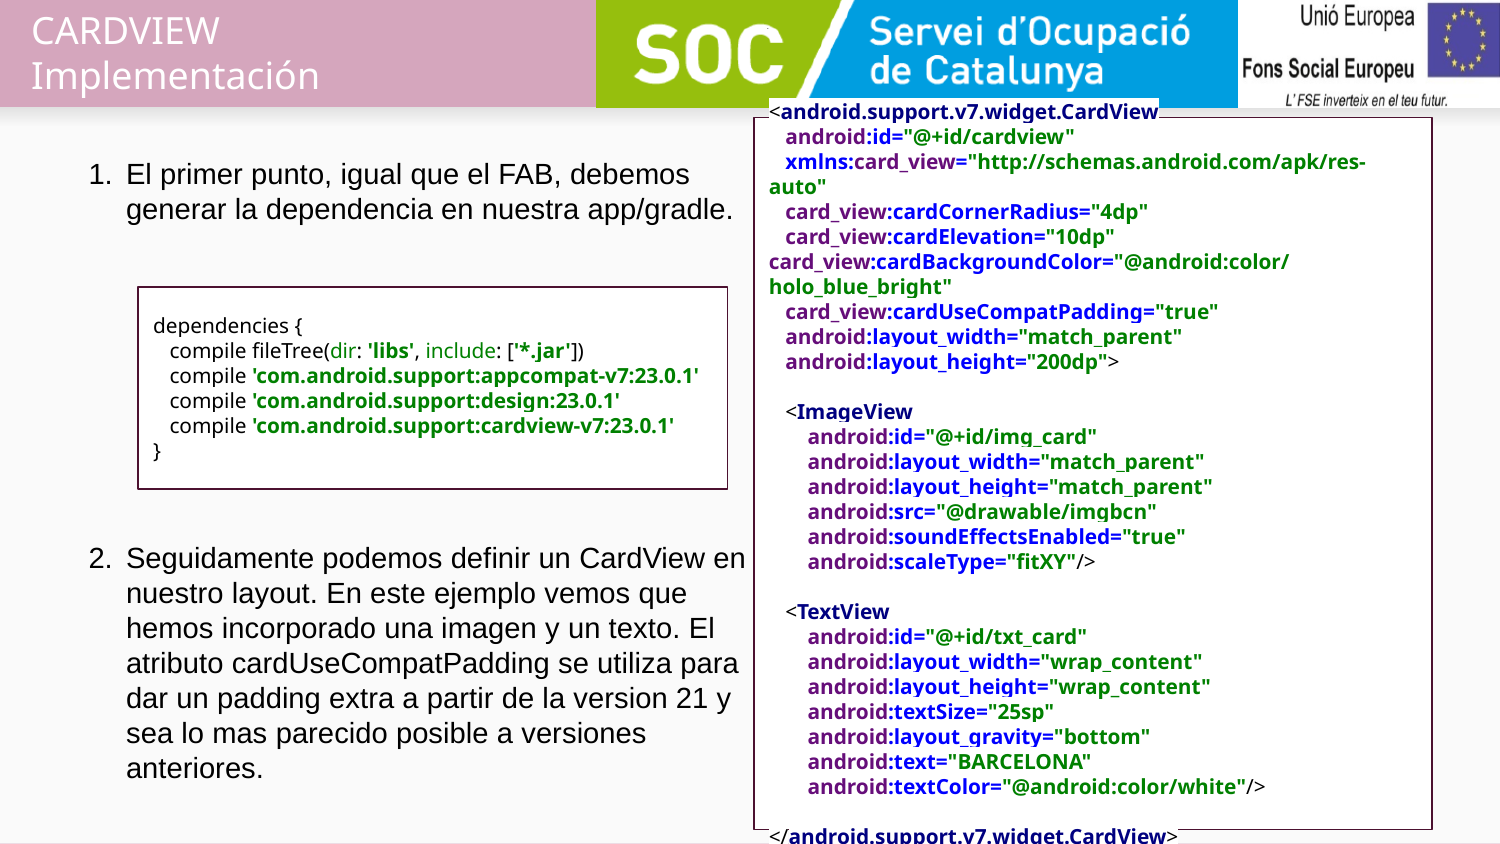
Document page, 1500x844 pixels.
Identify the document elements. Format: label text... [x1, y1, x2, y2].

text_box <android.support.v7.widget.CardView android:id="@+id/cardview" xmlns:card_view="http://schemas.android.com/apk/res-auto" card_view:cardCornerRadius="4dp" card_view:cardElevation="10dp" card_view:cardBackgroundColor="@android:color/holo_blue_bright" card_view:cardUseCompatPadding="true" android:layout_width="match_parent" android:layout_height="200dp"> <ImageView android:id="@+id/img_card" android:layout_width="match_parent" android:layout_height="match_parent" android:src="@drawable/imgbcn" android:soundEffectsEnabled="true" android:scaleType="fitXY"/> <TextView android:id="@+id/txt_card" android:layout_width="wrap_content" android:layout_height="wrap_content" android:textSize="25sp" android:layout_gravity="bottom" android:text="BARCELONA" android:textColor="@android:color/white"/> </android.support.v7.widget.CardView> [753, 117, 1433, 830]
text_box El primer punto, igual que el FAB, debemos generar la dependencia en nuestra app/gradle. Seguidamente podemos definir un CardView en nuestro layout. En este ejemplo vemos que hemos incorporado una imagen y un texto. El atributo cardUseCompatPadding se utiliza para dar un padding extra a partir de la version 21 y sea lo mas parecido posible a versiones anteriores. [36, 140, 753, 239]
picture [596, 102, 1158, 108]
picture [1239, 0, 1500, 108]
title CARDVIEW Implementación [16, 2, 1464, 102]
text_box dependencies { compile fileTree(dir: 'libs', include: ['*.jar']) compile 'com.android.support:appcompat-v7:23.0.1' compile 'com.android.support:design:23.0.1' compile 'com.android.support:cardview-v7:23.0.1' } [138, 286, 728, 490]
